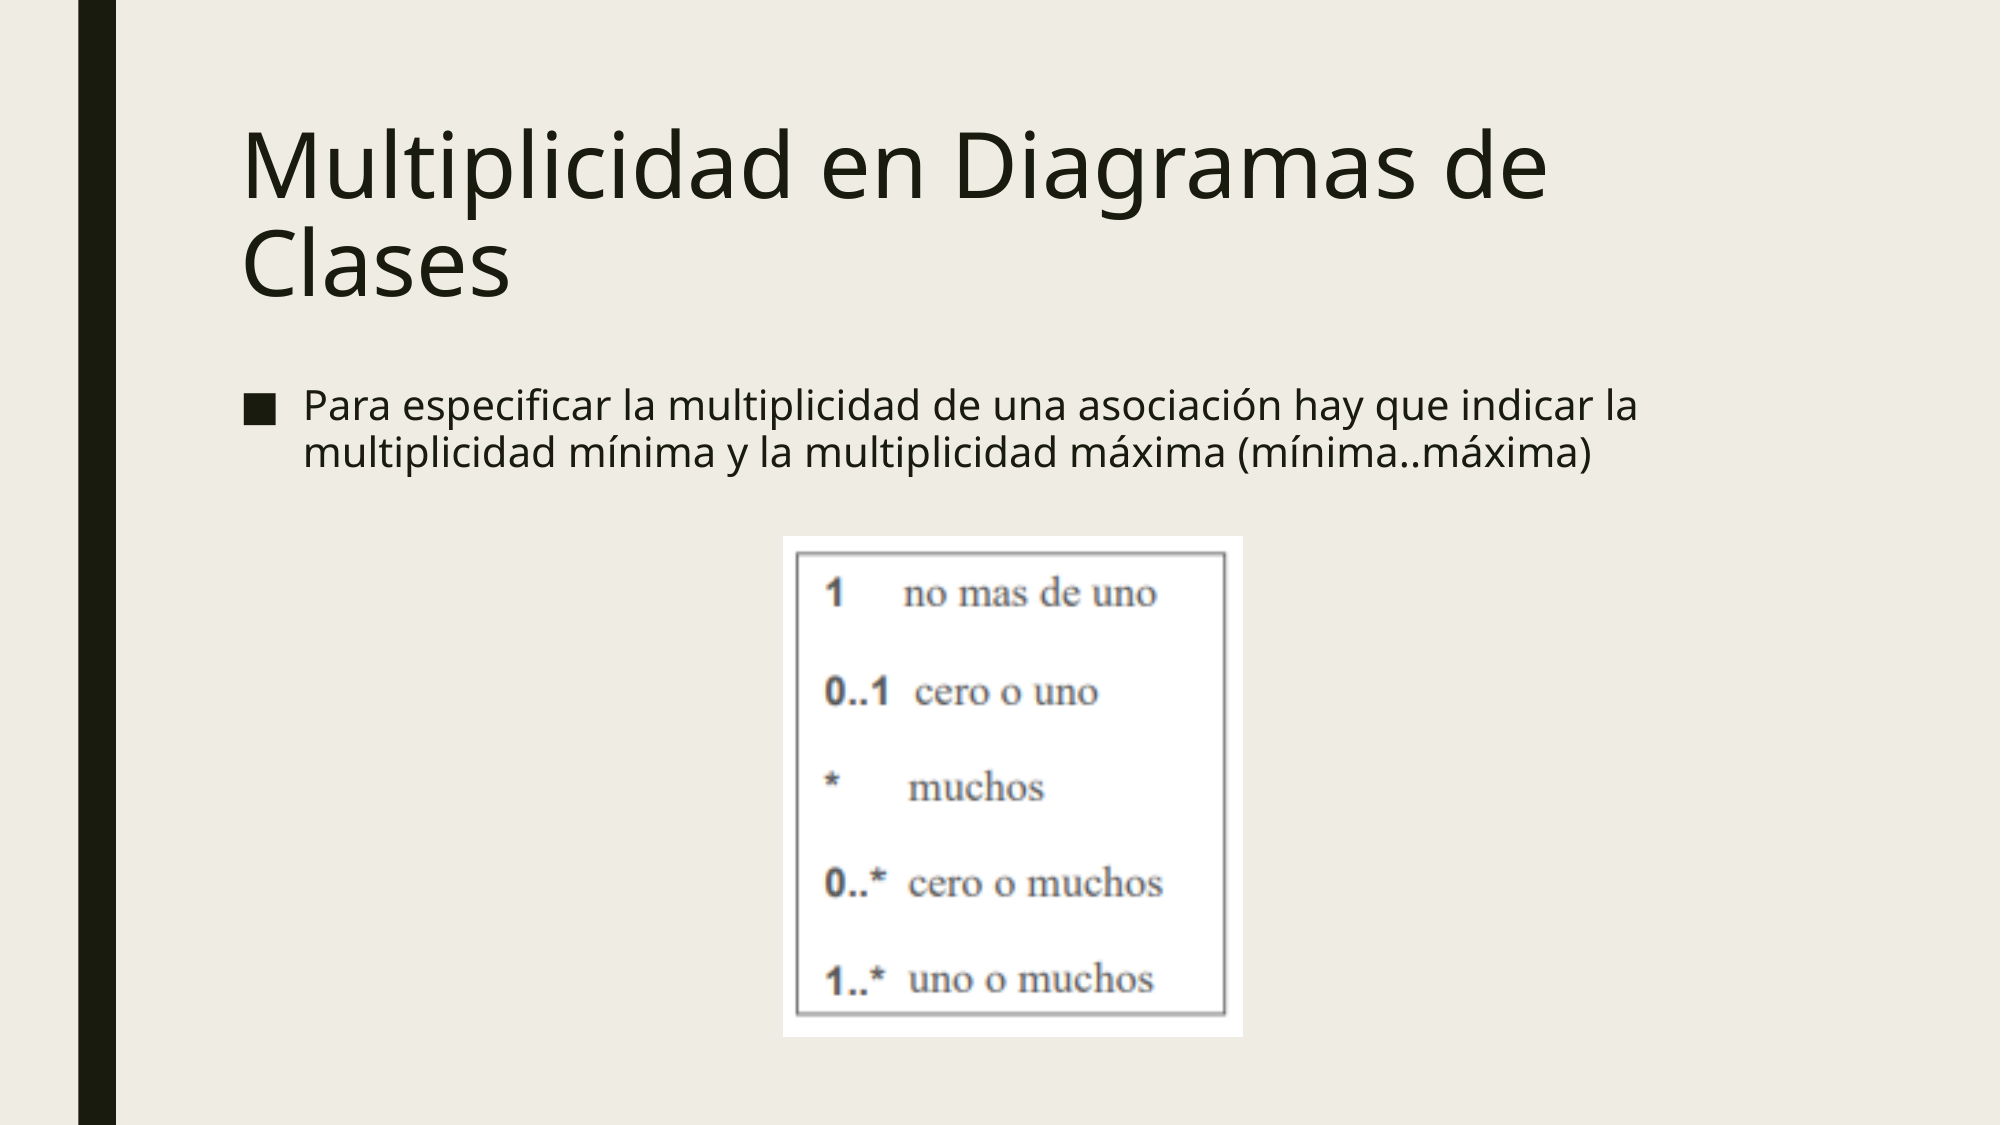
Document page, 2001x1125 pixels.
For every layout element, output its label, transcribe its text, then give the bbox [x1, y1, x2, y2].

picture [782, 536, 1243, 1037]
list Para especificar la multiplicidad de una asociación hay que indicar la multiplicidad mínima y la multiplicidad máxima (mínima..máxima) [225, 375, 1800, 963]
title Multiplicidad en Diagramas de Clases [225, 112, 1800, 357]
